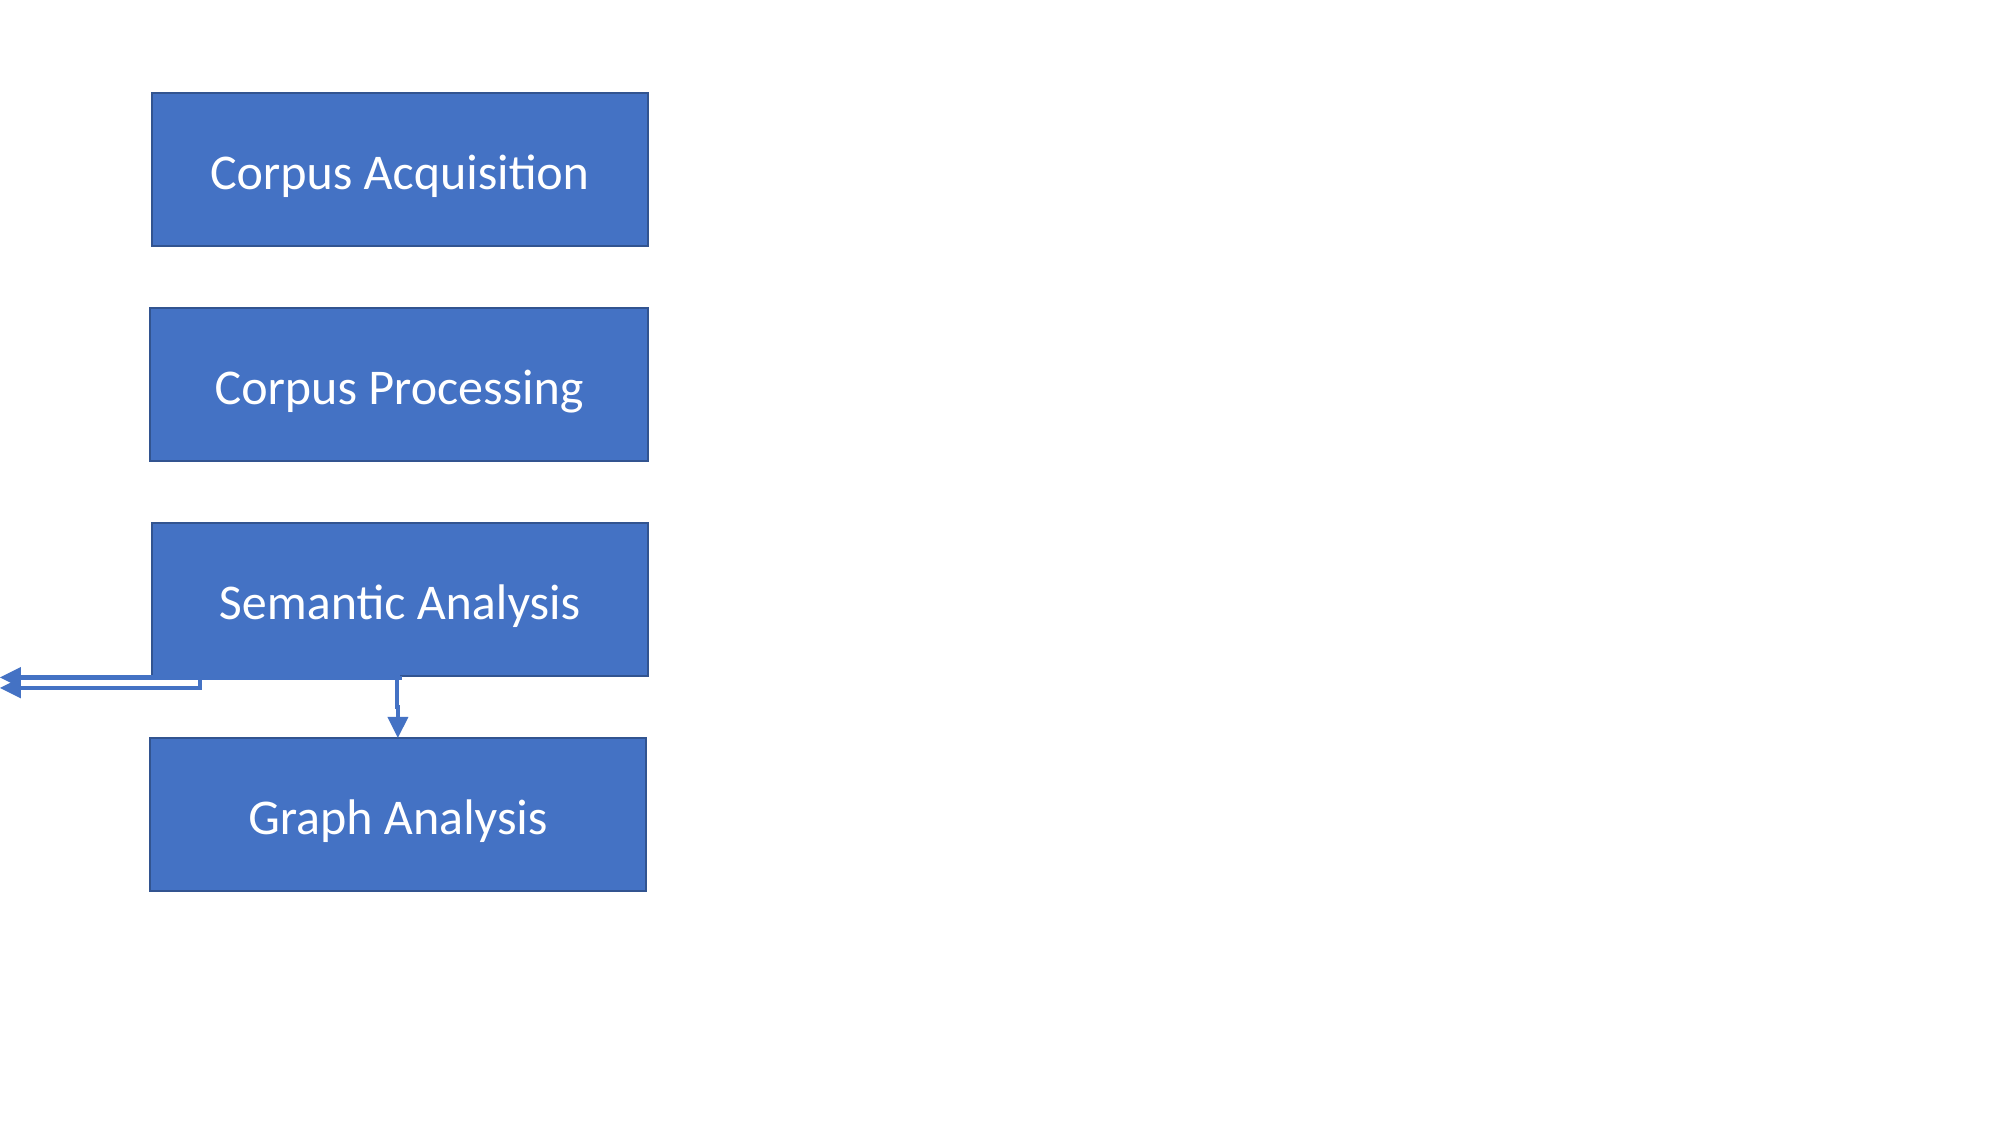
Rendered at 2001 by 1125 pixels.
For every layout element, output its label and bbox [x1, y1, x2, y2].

text_box [149, 92, 649, 892]
